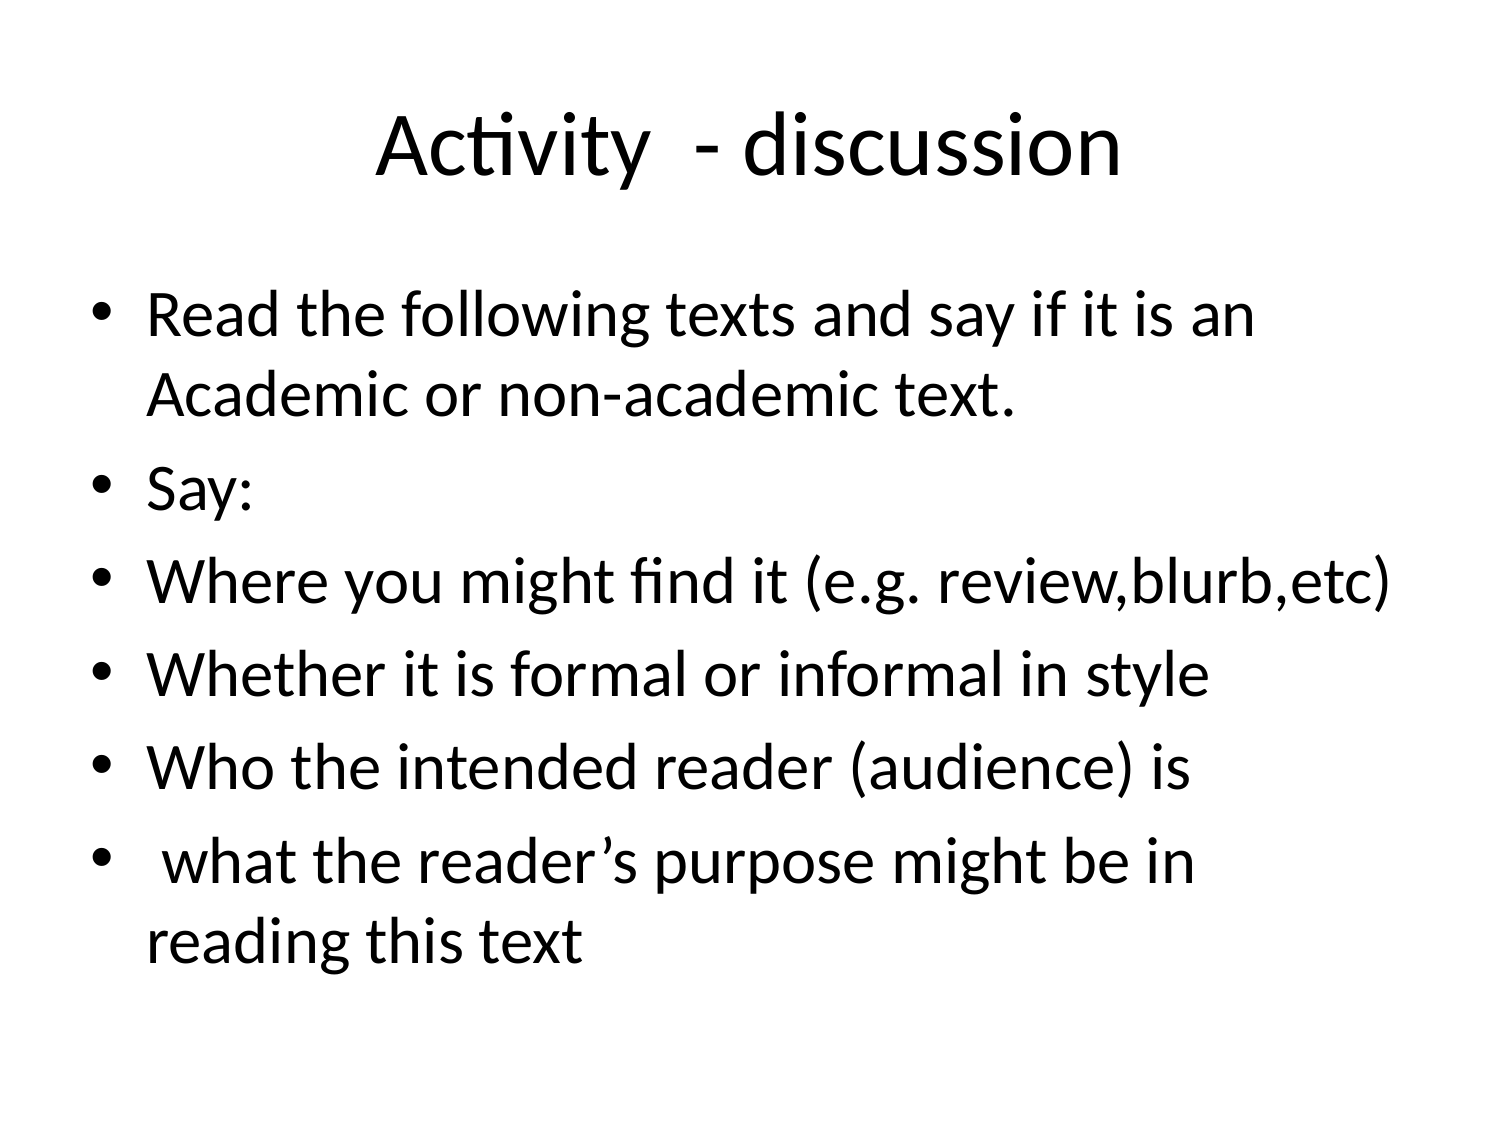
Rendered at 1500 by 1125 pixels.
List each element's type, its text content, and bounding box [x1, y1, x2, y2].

title Activity - discussion [75, 45, 1425, 233]
list Read the following texts and say if it is an Academic or non-academic text. Say: Where you might find it (e.g. review,blurb,etc) Whether it is formal or informal in style Who the intended reader (audience) is what the reader’s purpose might be in reading this text [75, 262, 1425, 1005]
